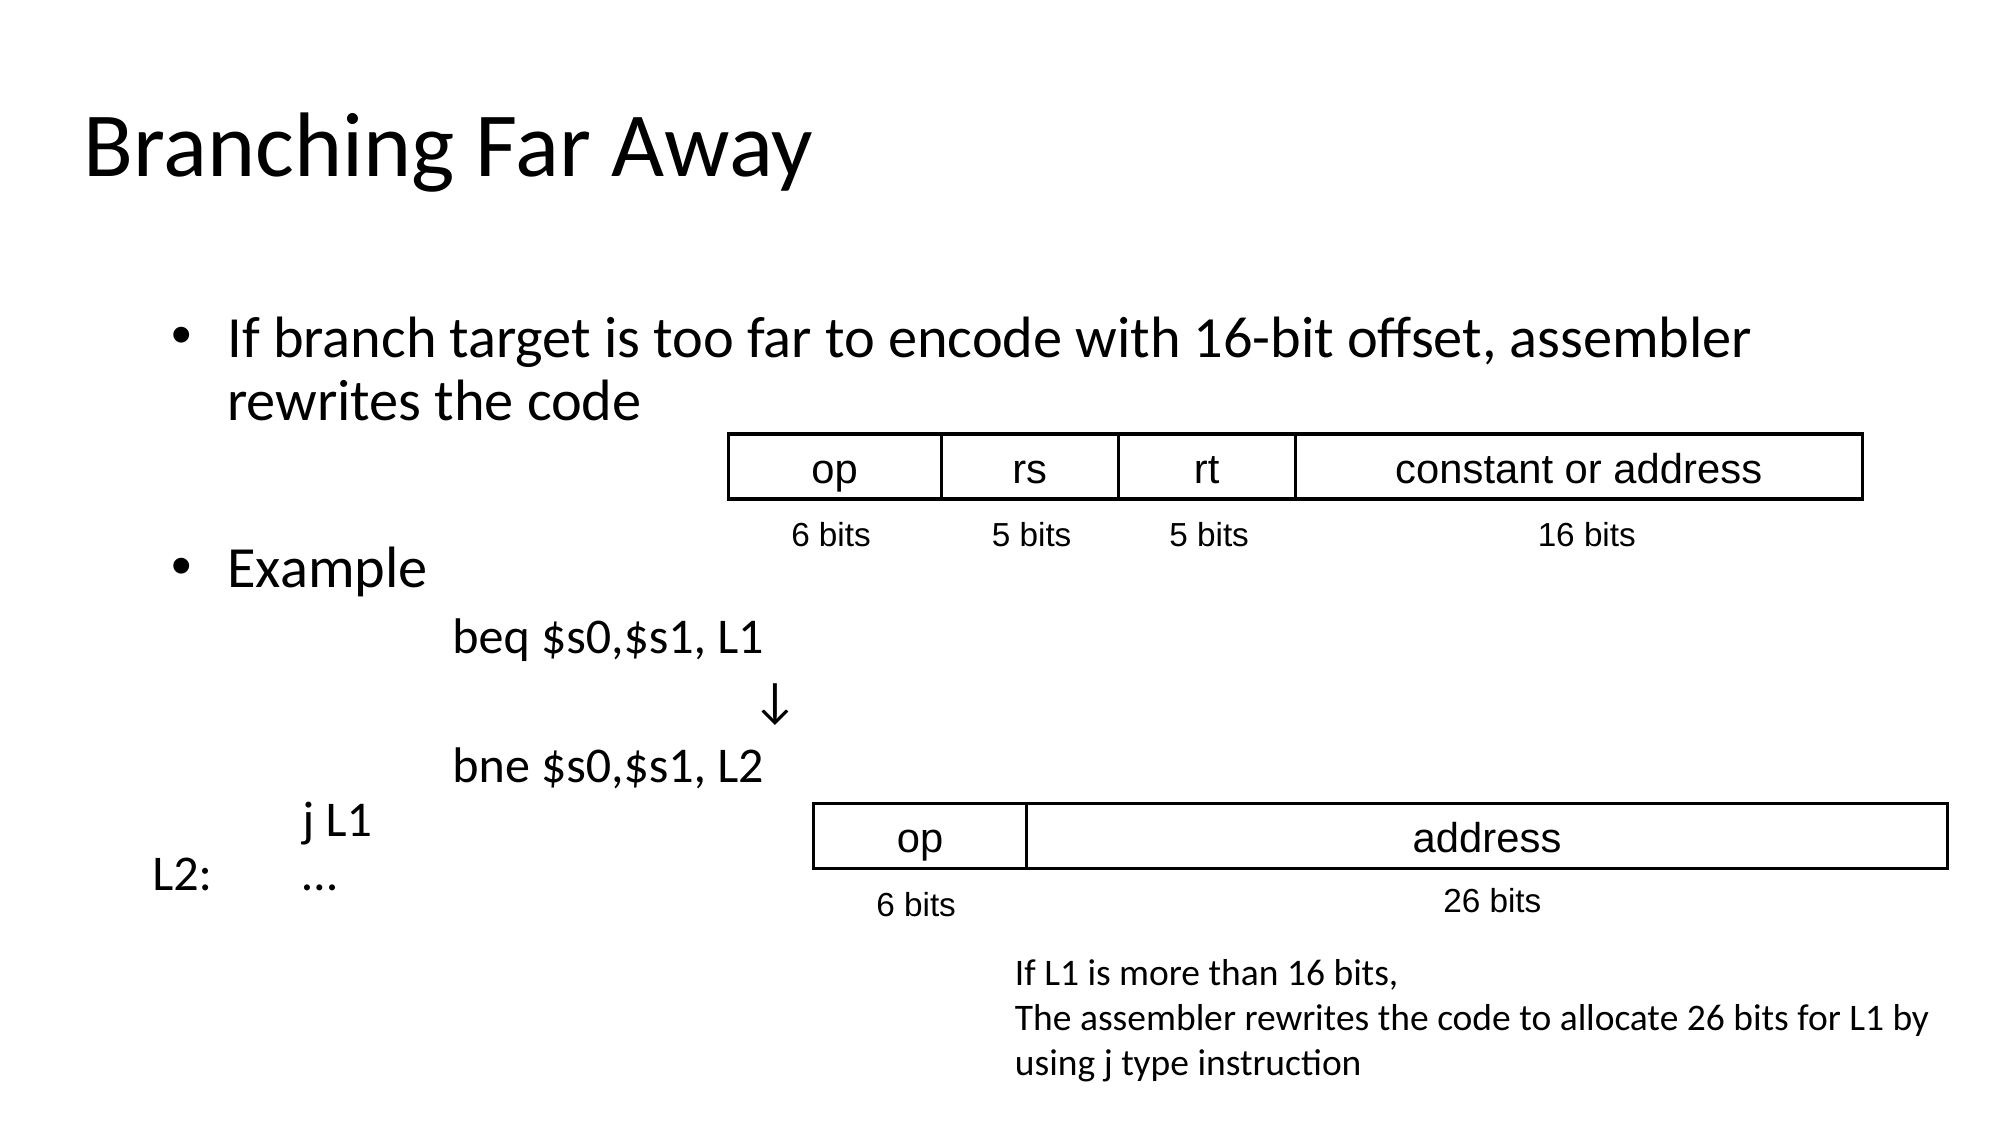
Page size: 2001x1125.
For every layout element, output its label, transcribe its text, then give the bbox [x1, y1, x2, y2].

text_box If L1 is more than 16 bits, The assembler rewrites the code to allocate 26 bits for L1 by using j type instruction [999, 940, 2000, 1091]
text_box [813, 803, 1949, 931]
title Branching Far Away [68, 38, 1794, 256]
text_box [728, 433, 1863, 561]
list If branch target is too far to encode with 16-bit offset, assembler rewrites the code Example beq $s0,$s1, L1 ↓ bne $s0,$s1, L2 j L1 L2: … [137, 299, 1863, 1014]
